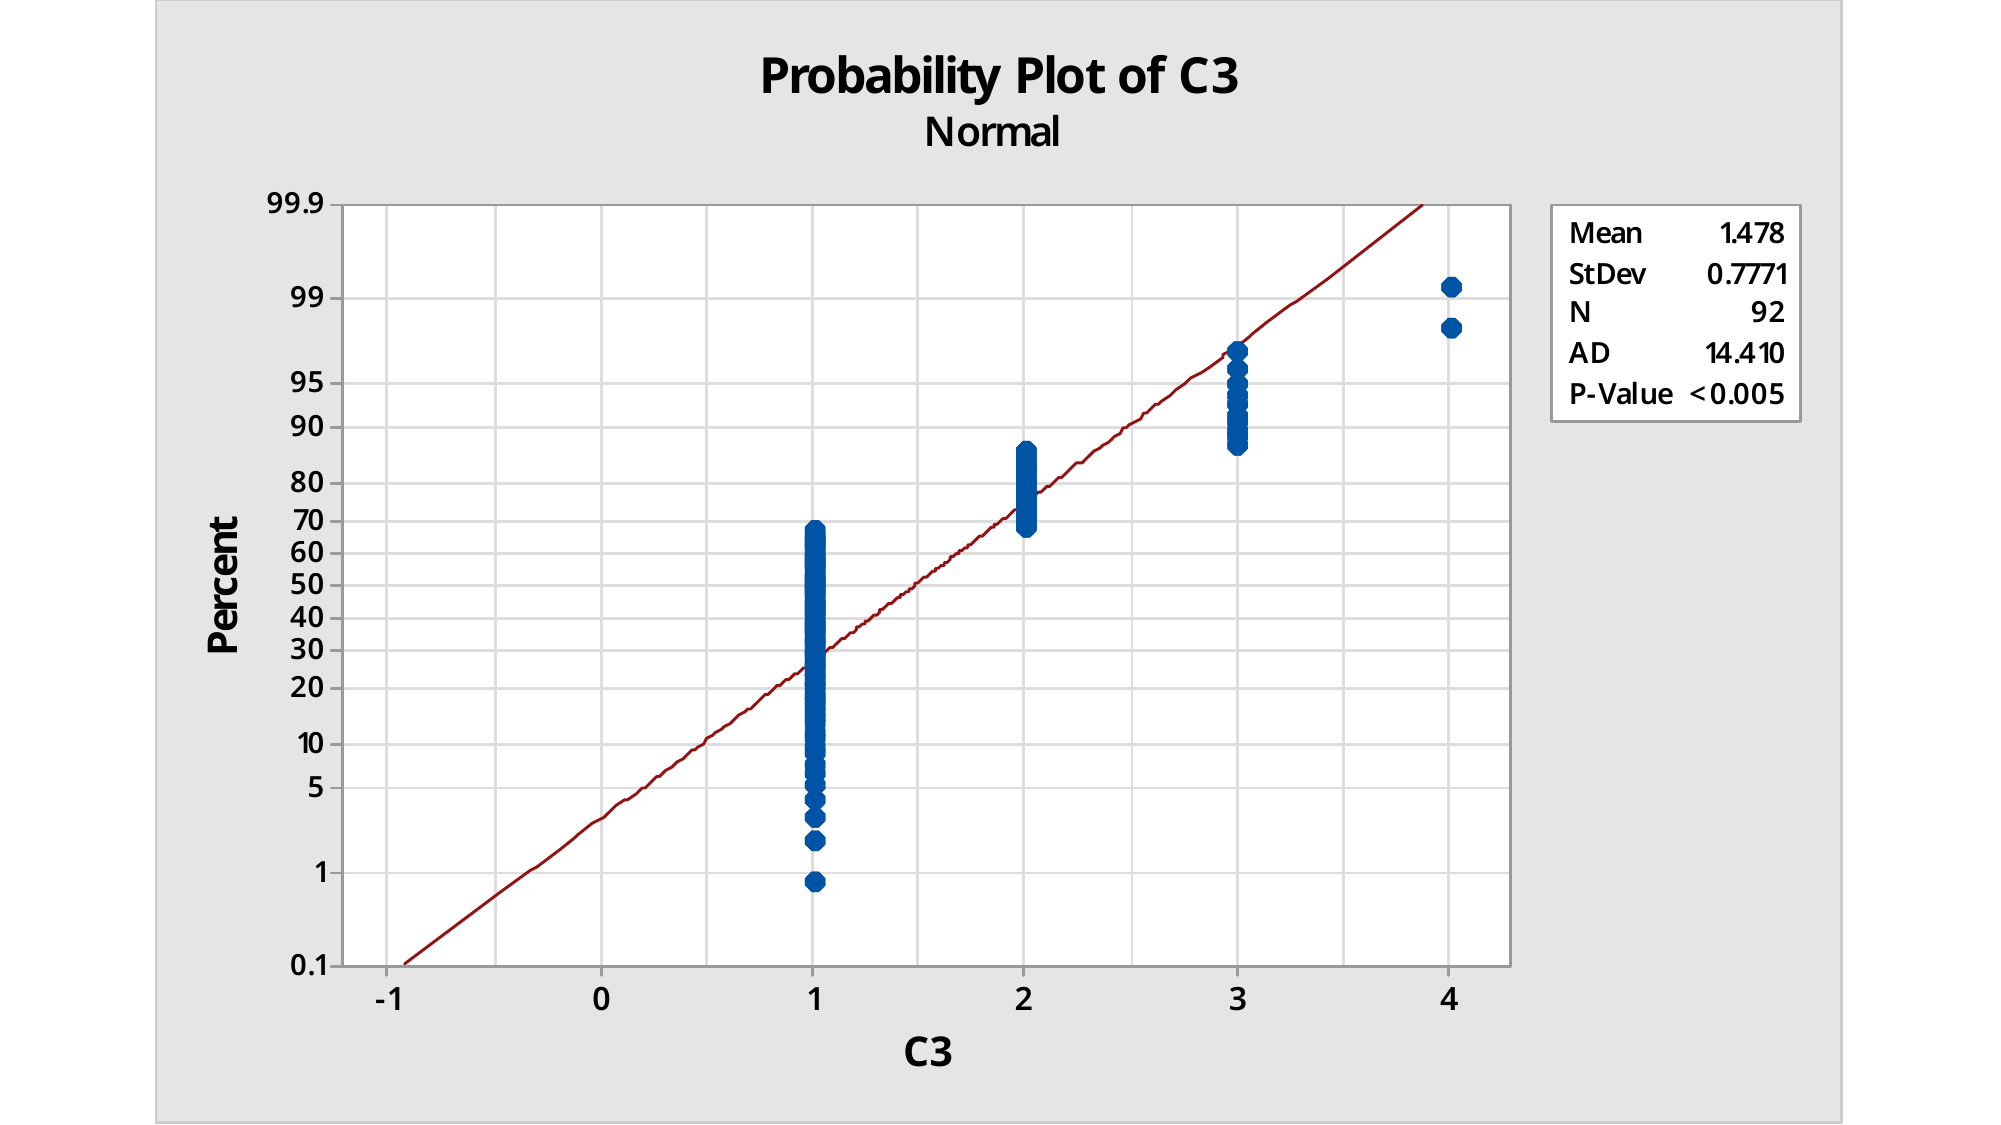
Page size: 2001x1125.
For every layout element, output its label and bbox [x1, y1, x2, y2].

picture [155, 0, 1845, 1125]
